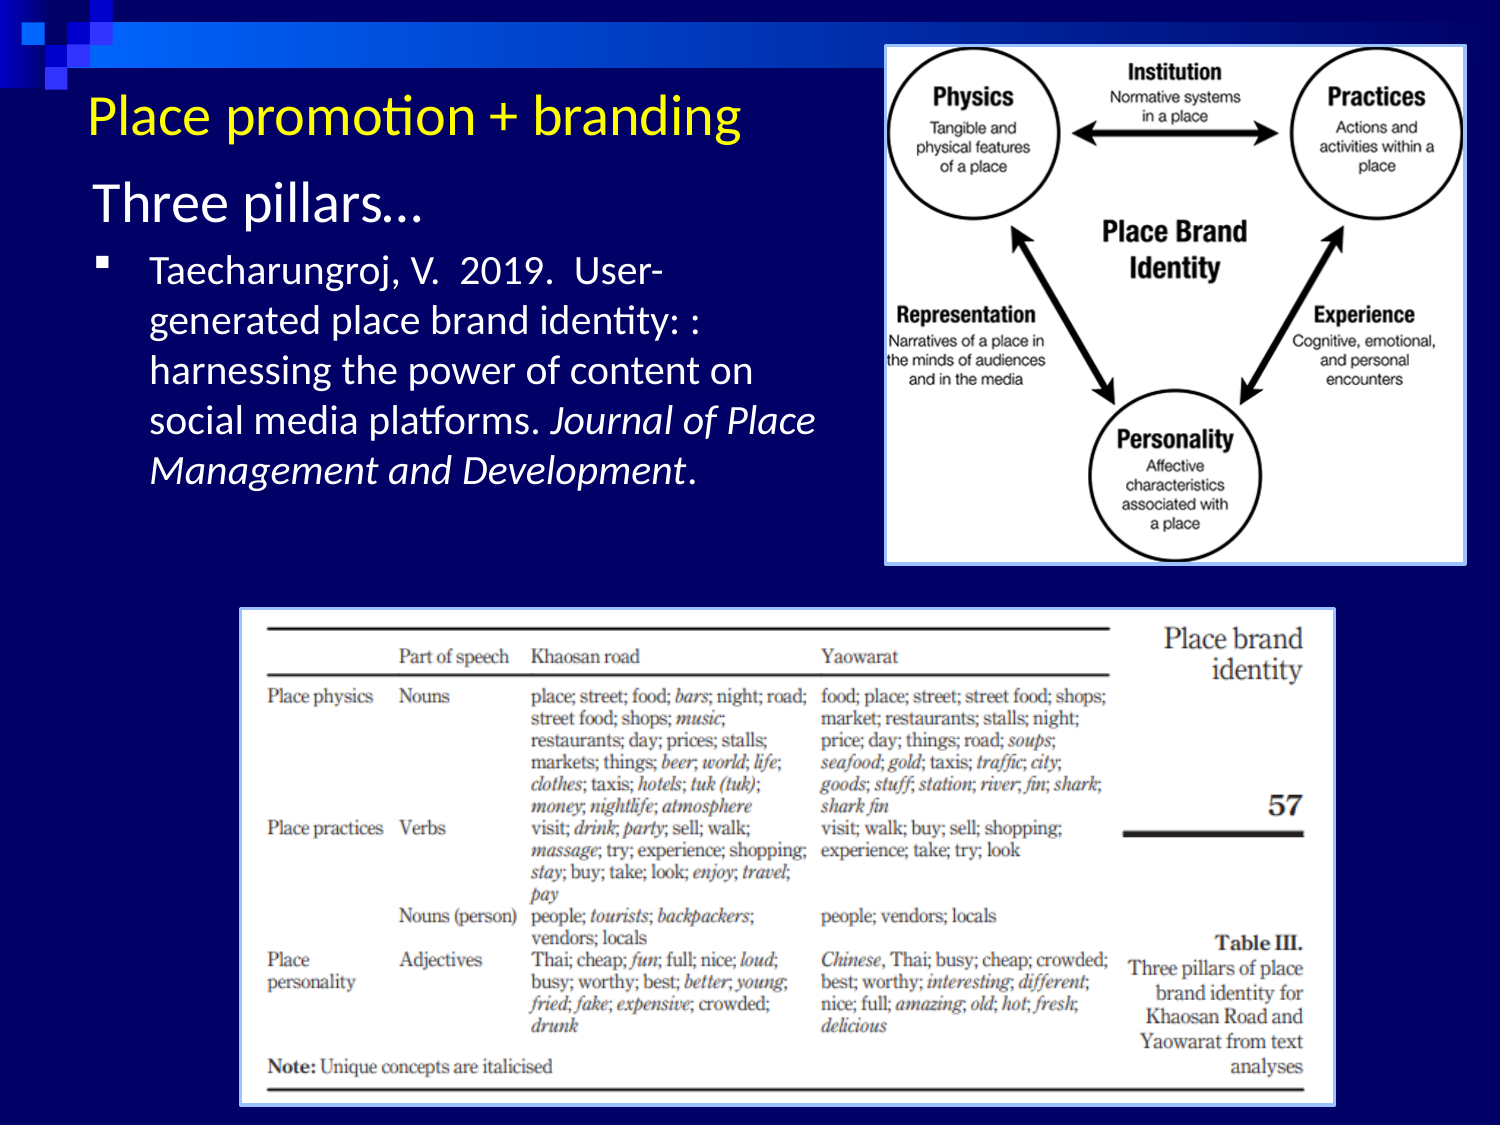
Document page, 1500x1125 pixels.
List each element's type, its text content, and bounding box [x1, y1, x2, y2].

title Place promotion + branding [71, 46, 884, 178]
picture [241, 609, 1334, 1104]
list Three pillars… Taecharungroj, V. 2019. User-generated place brand identity: : harnessing the power of content on social media platforms. Journal of Place Management and Development. [77, 156, 846, 382]
picture [886, 46, 1464, 563]
